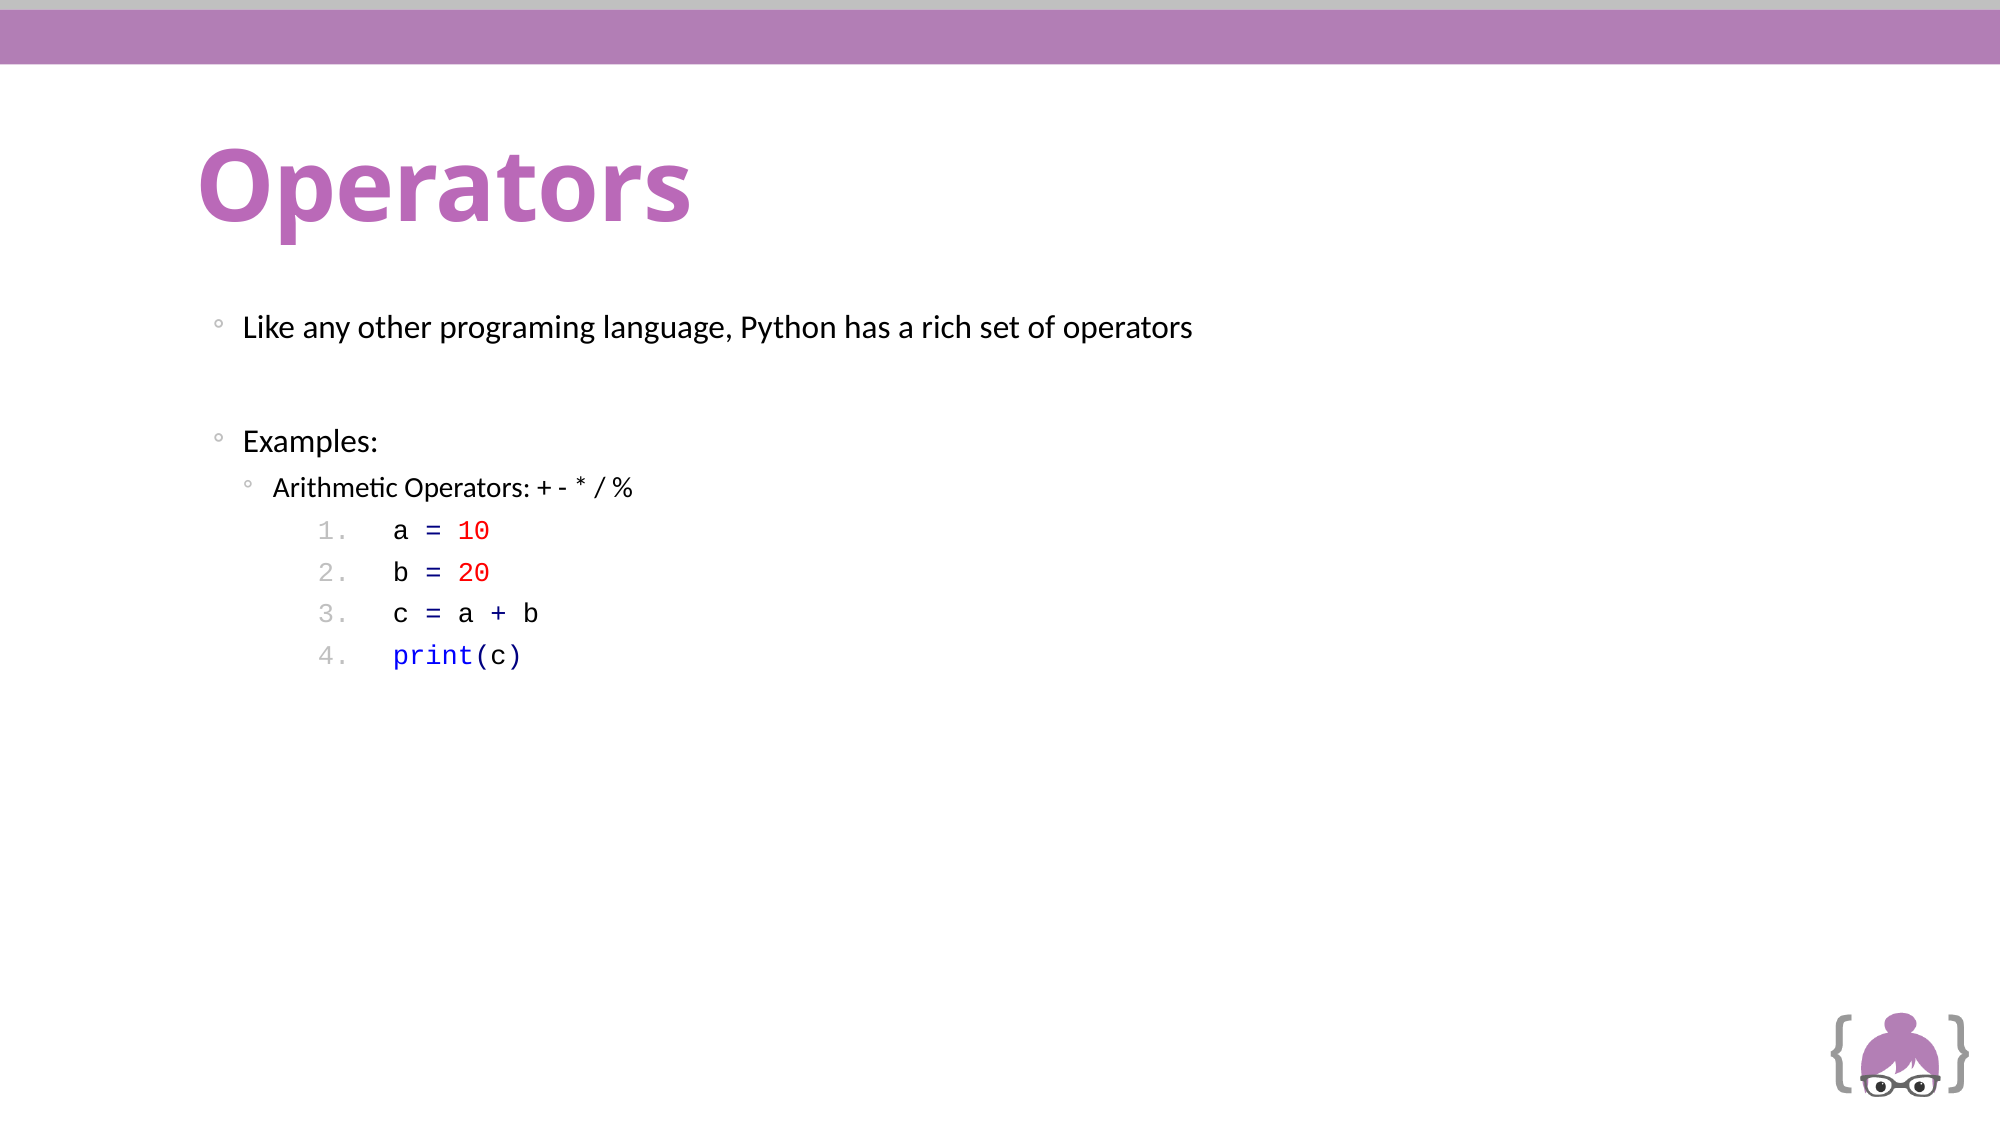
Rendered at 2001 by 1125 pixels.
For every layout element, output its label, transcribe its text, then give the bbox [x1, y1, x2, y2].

list Like any other programing language, Python has a rich set of operators Examples: Arithmetic Operators: + - * / % a = 10 b = 20 c = a + b print(c) [180, 302, 1830, 1082]
title Operators [180, 116, 1830, 250]
picture [1830, 1012, 1969, 1098]
